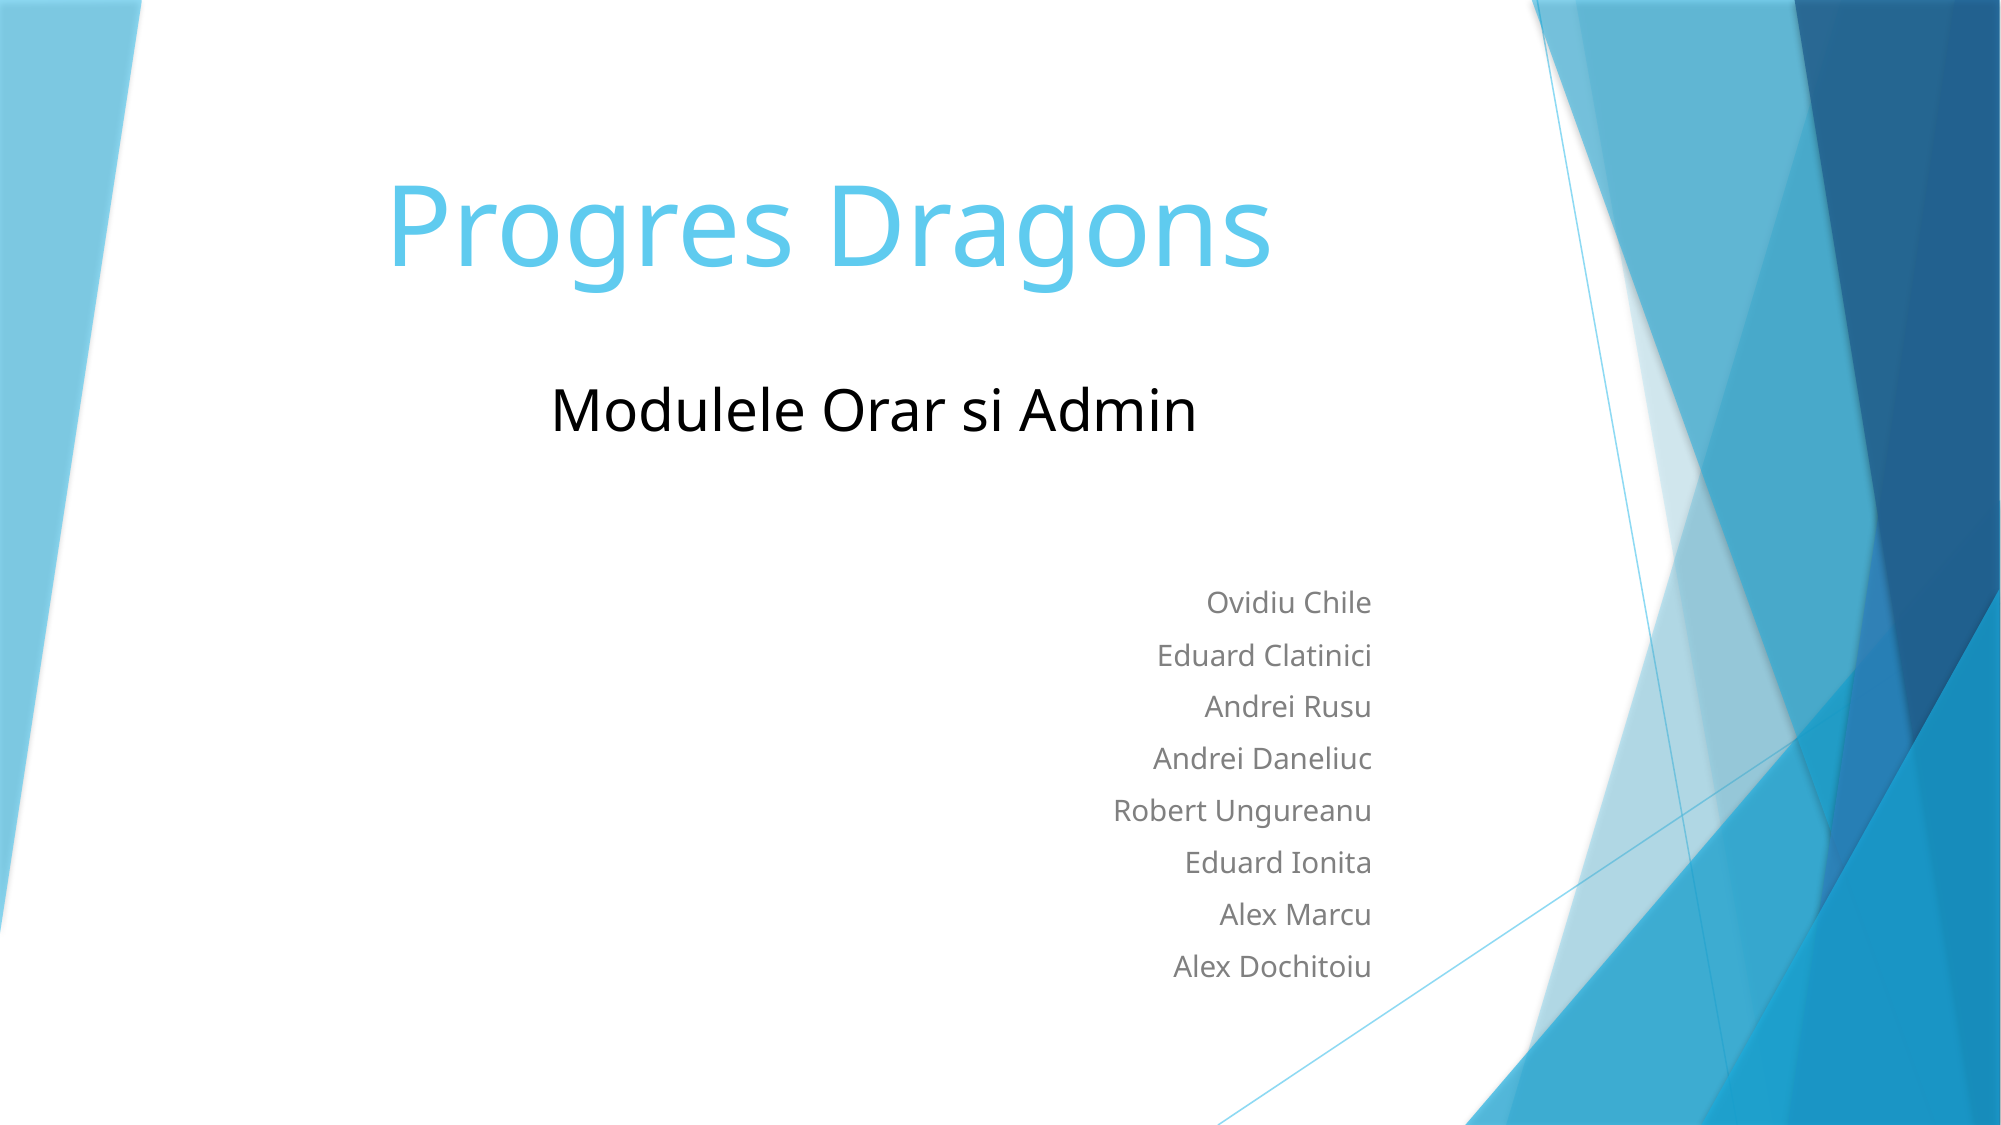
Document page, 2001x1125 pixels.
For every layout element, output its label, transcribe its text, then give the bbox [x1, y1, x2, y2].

text_box Modulele Orar si Admin [535, 365, 1221, 451]
title Progres Dragons [113, 12, 1546, 297]
subtitle Ovidiu Chile Eduard Clatinici Andrei Rusu Andrei Daneliuc Robert Ungureanu Eduard Ionita Alex Marcu Alex Dochitoiu [113, 576, 1388, 992]
